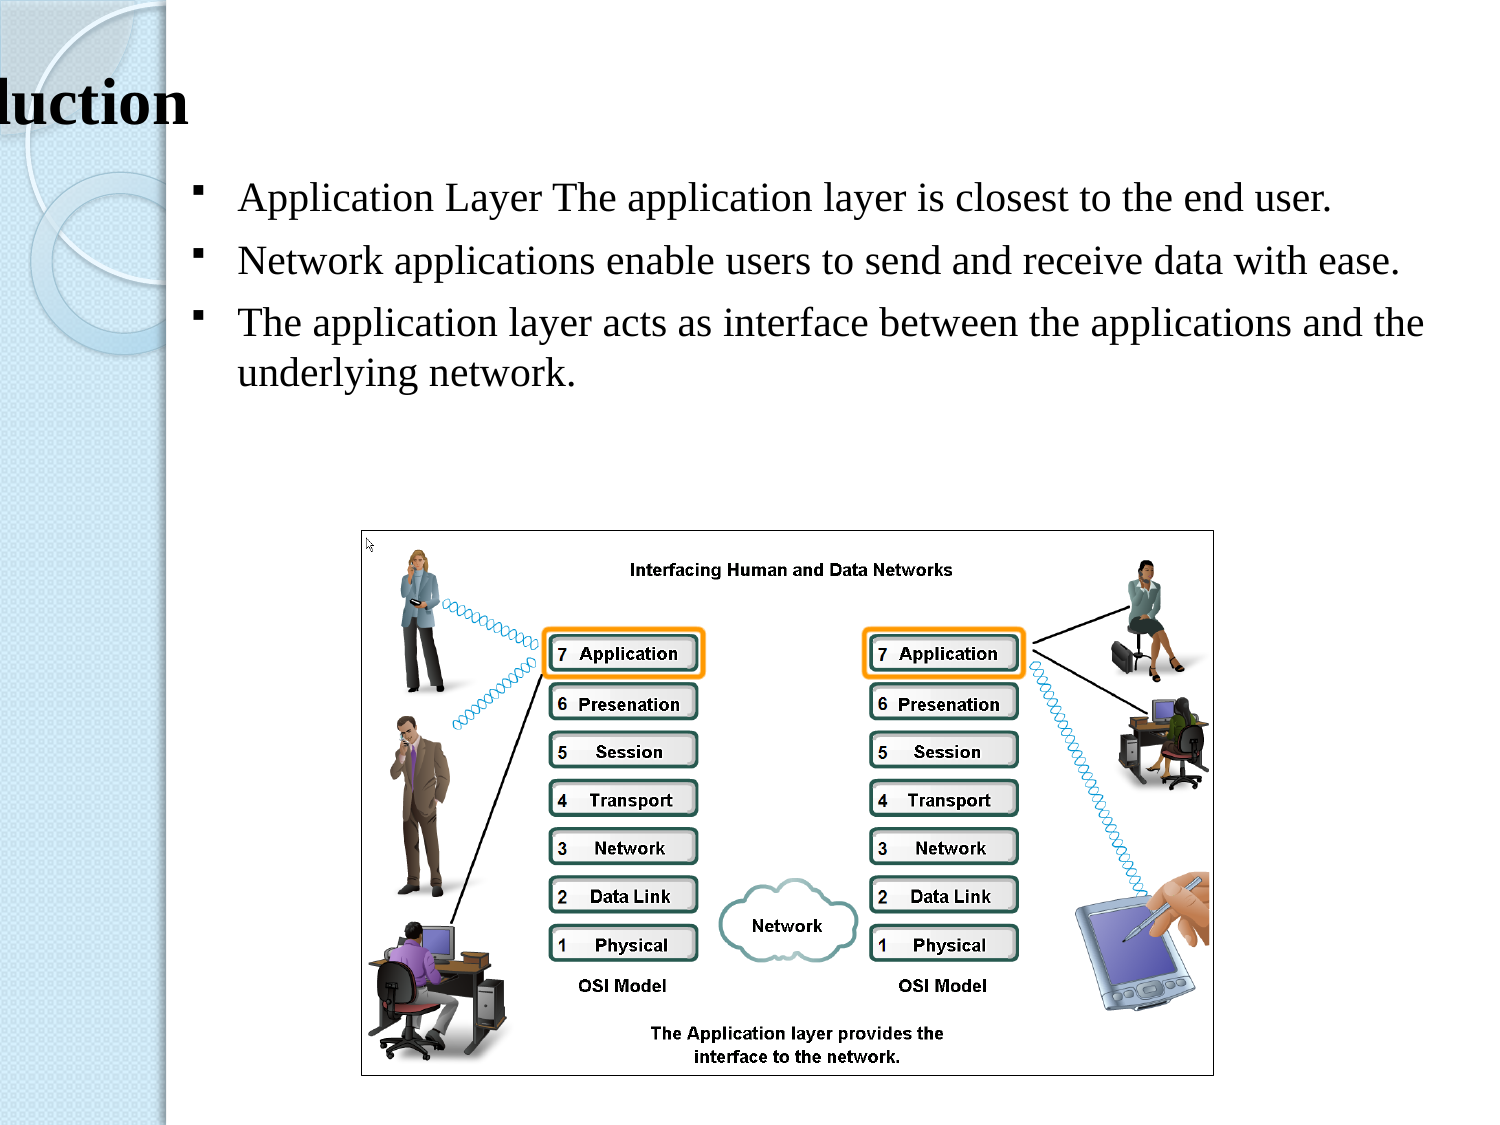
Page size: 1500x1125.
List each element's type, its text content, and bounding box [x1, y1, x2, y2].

title Introduction [0, 37, 1043, 225]
list Application Layer The application layer is closest to the end user. Network applications enable users to send and receive data with ease. The application layer acts as interface between the applications and the underlying network. [162, 162, 1441, 600]
picture [362, 531, 1213, 1076]
